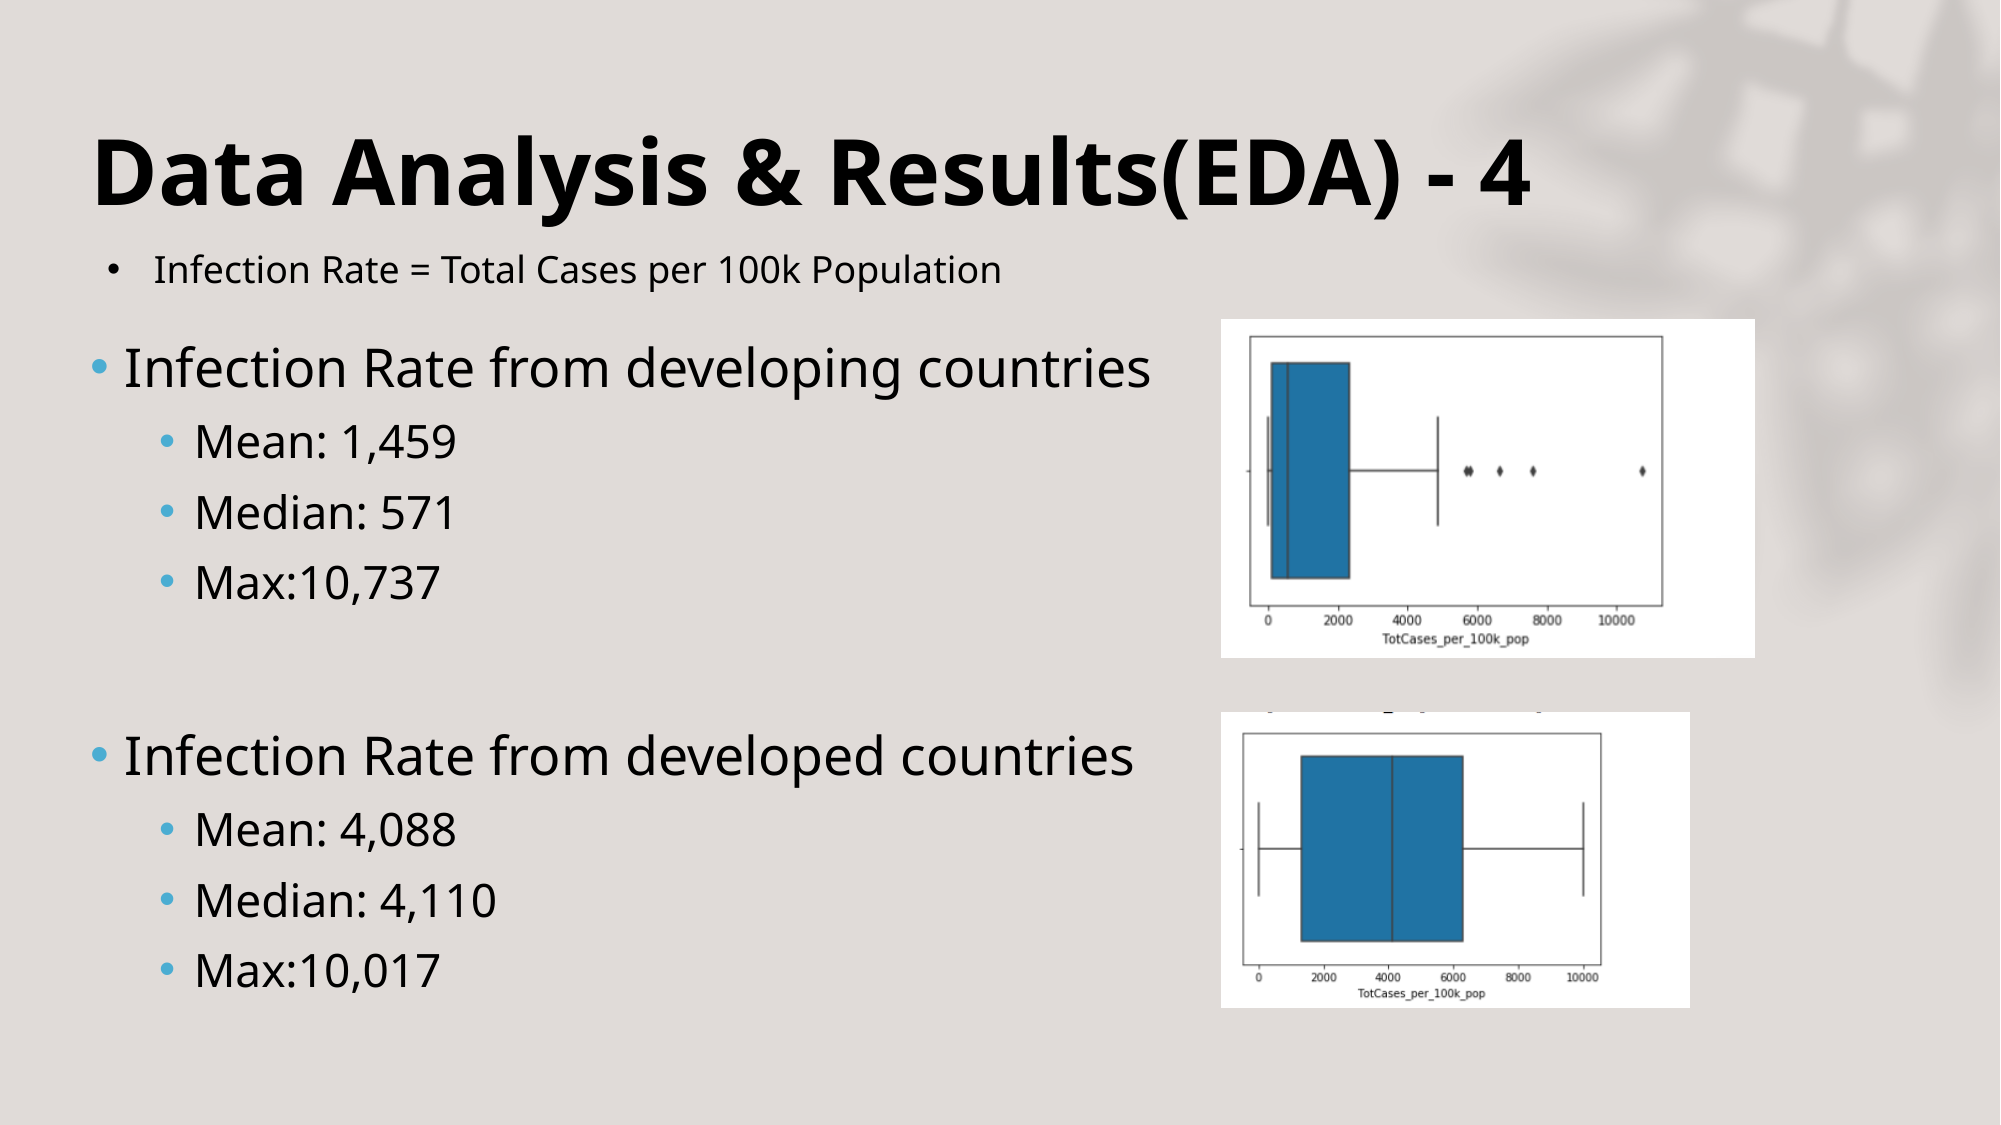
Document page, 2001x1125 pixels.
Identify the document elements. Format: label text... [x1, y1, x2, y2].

list Infection Rate from developing countries Mean: 1,459 Median: 571 Max:10,737 Infection Rate from developed countries Mean: 4,088 Median: 4,110 Max:10,017 [75, 319, 1925, 1009]
picture [1221, 319, 1755, 658]
text_box Infection Rate = Total Cases per 100k Population [92, 238, 1072, 299]
title Data Analysis & Results(EDA) - 4 [75, 60, 1863, 278]
picture [1221, 712, 1690, 1008]
